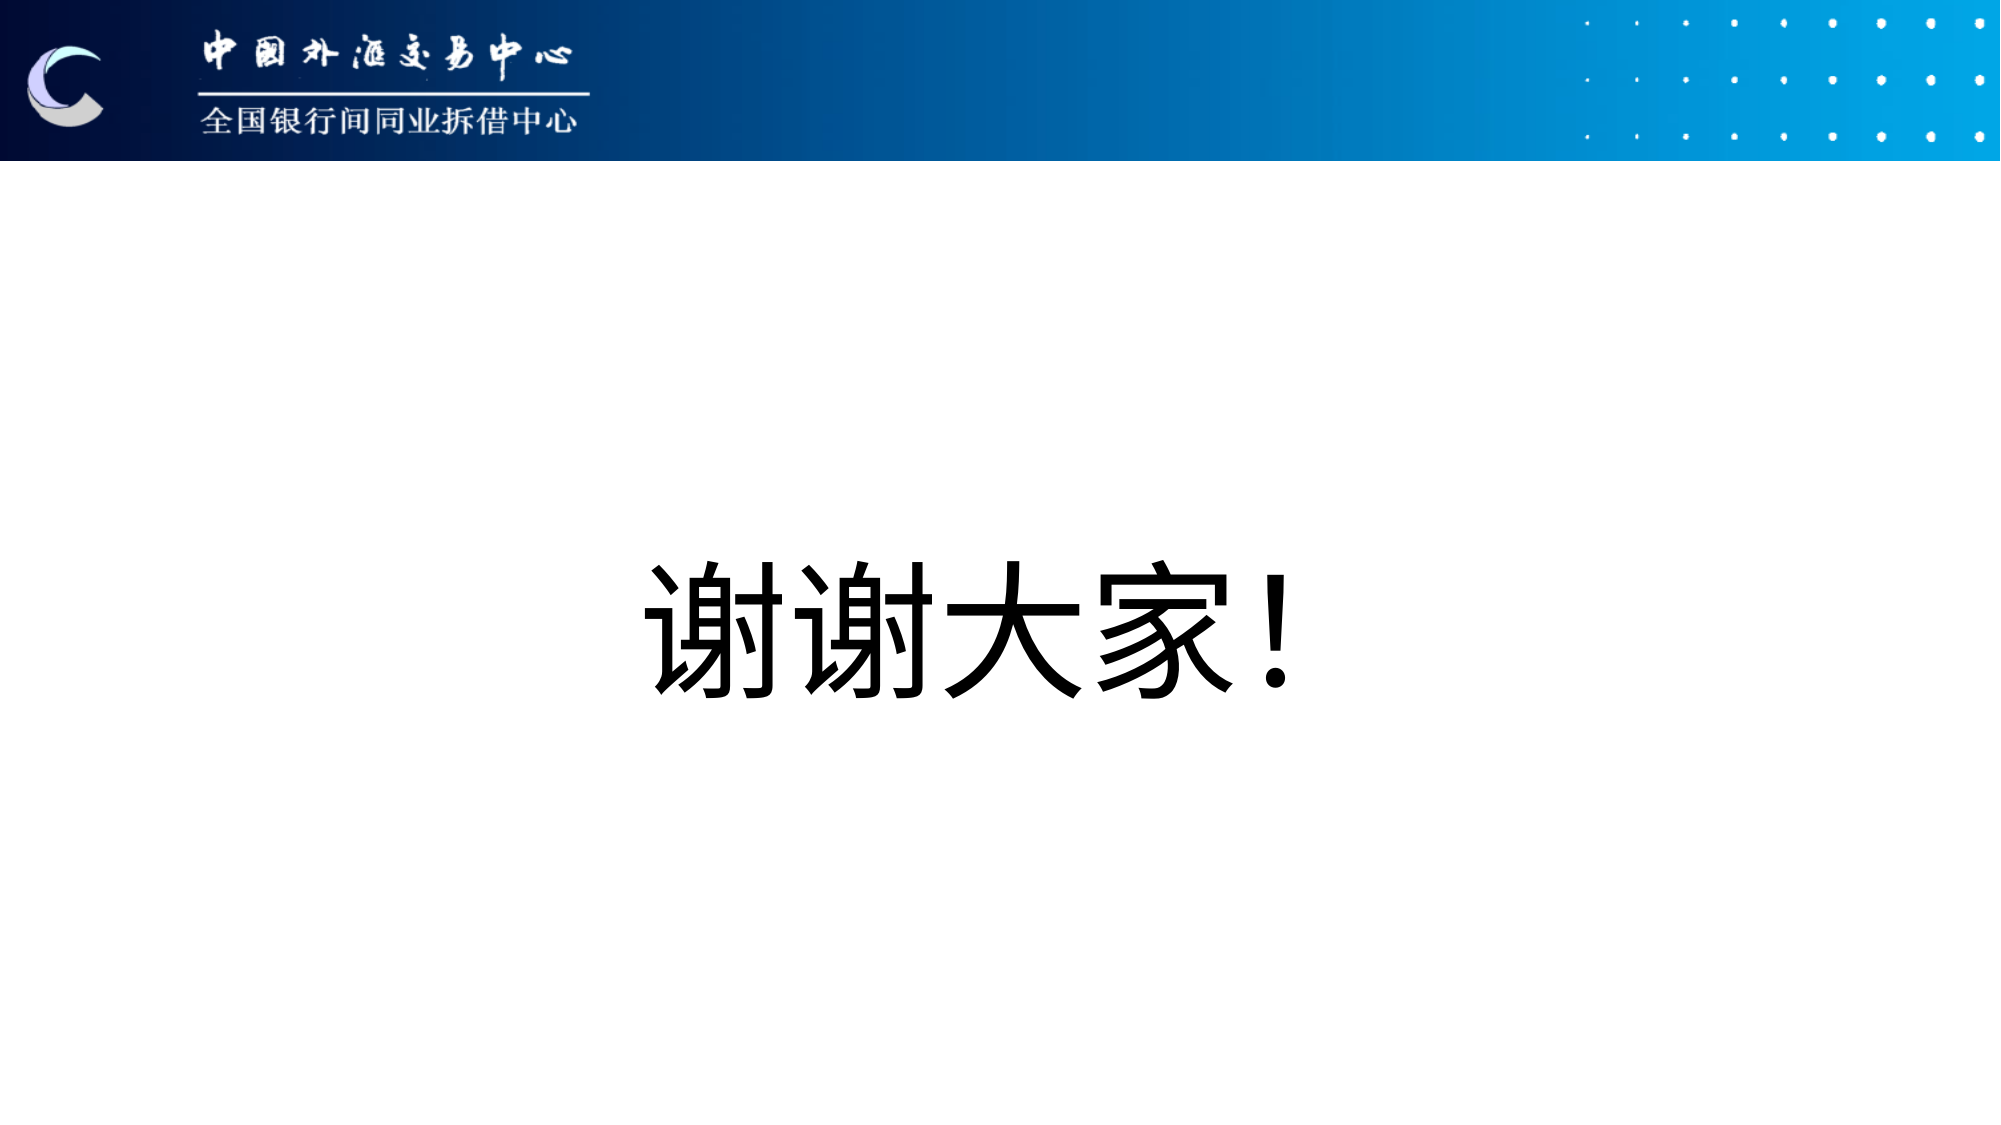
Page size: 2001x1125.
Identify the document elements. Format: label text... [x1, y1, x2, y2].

picture [1829, 133, 1837, 140]
picture [1975, 19, 1985, 28]
picture [1877, 132, 1886, 141]
picture [1781, 77, 1787, 84]
picture [1781, 19, 1787, 27]
picture [1926, 132, 1935, 142]
picture [1877, 76, 1886, 85]
picture [1926, 19, 1935, 28]
picture [1829, 77, 1837, 84]
text_box 谢谢大家！ [623, 530, 1403, 726]
picture [1975, 132, 1985, 142]
picture [1877, 19, 1886, 28]
picture [1781, 133, 1787, 140]
picture [0, 0, 1371, 161]
picture [1975, 75, 1985, 85]
picture [1829, 19, 1837, 27]
picture [1926, 75, 1935, 85]
